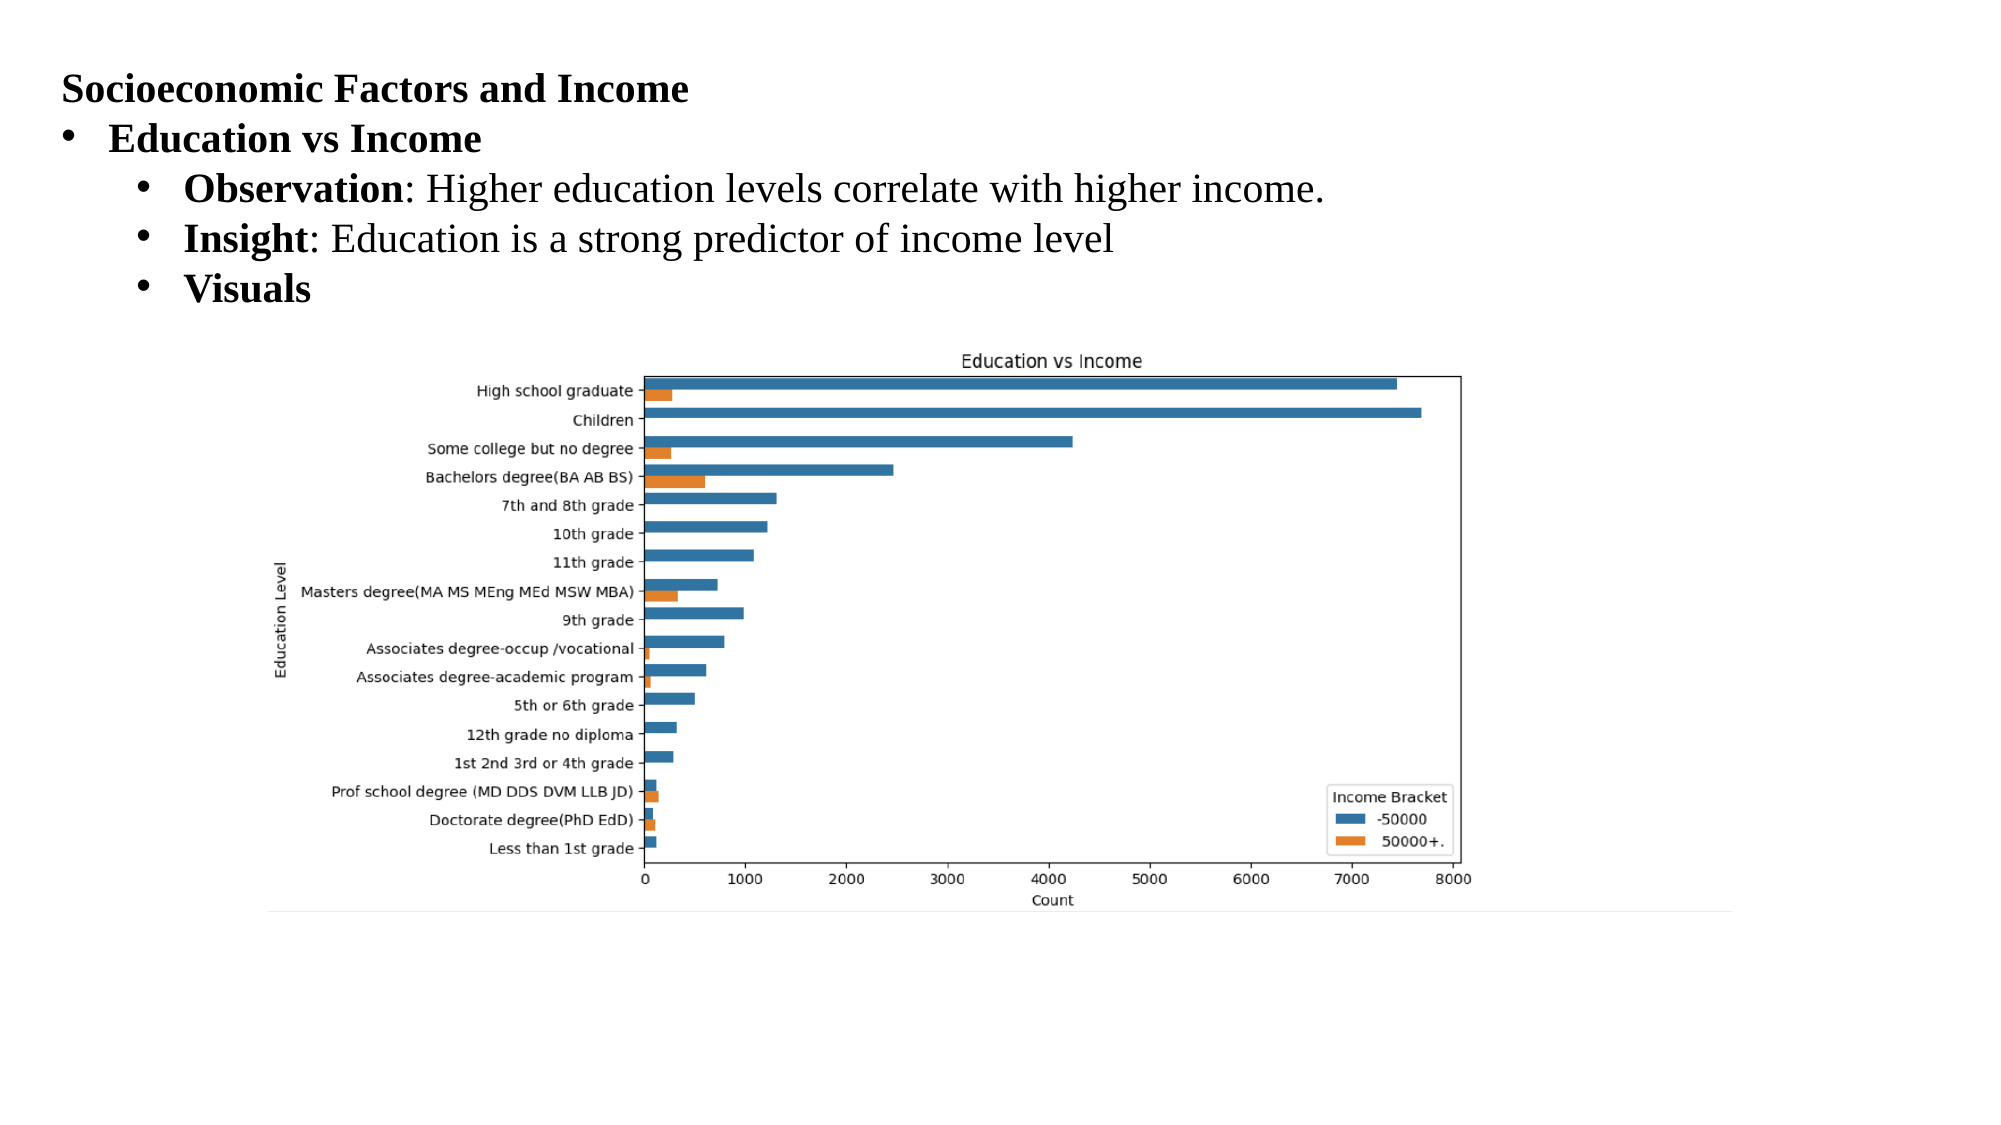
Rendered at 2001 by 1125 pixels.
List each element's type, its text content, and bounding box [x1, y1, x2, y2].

text_box Socioeconomic Factors and Income Education vs Income Observation: Higher education levels correlate with higher income. Insight: Education is a strong predictor of income level Visuals [46, 53, 1968, 469]
picture [268, 342, 1732, 913]
